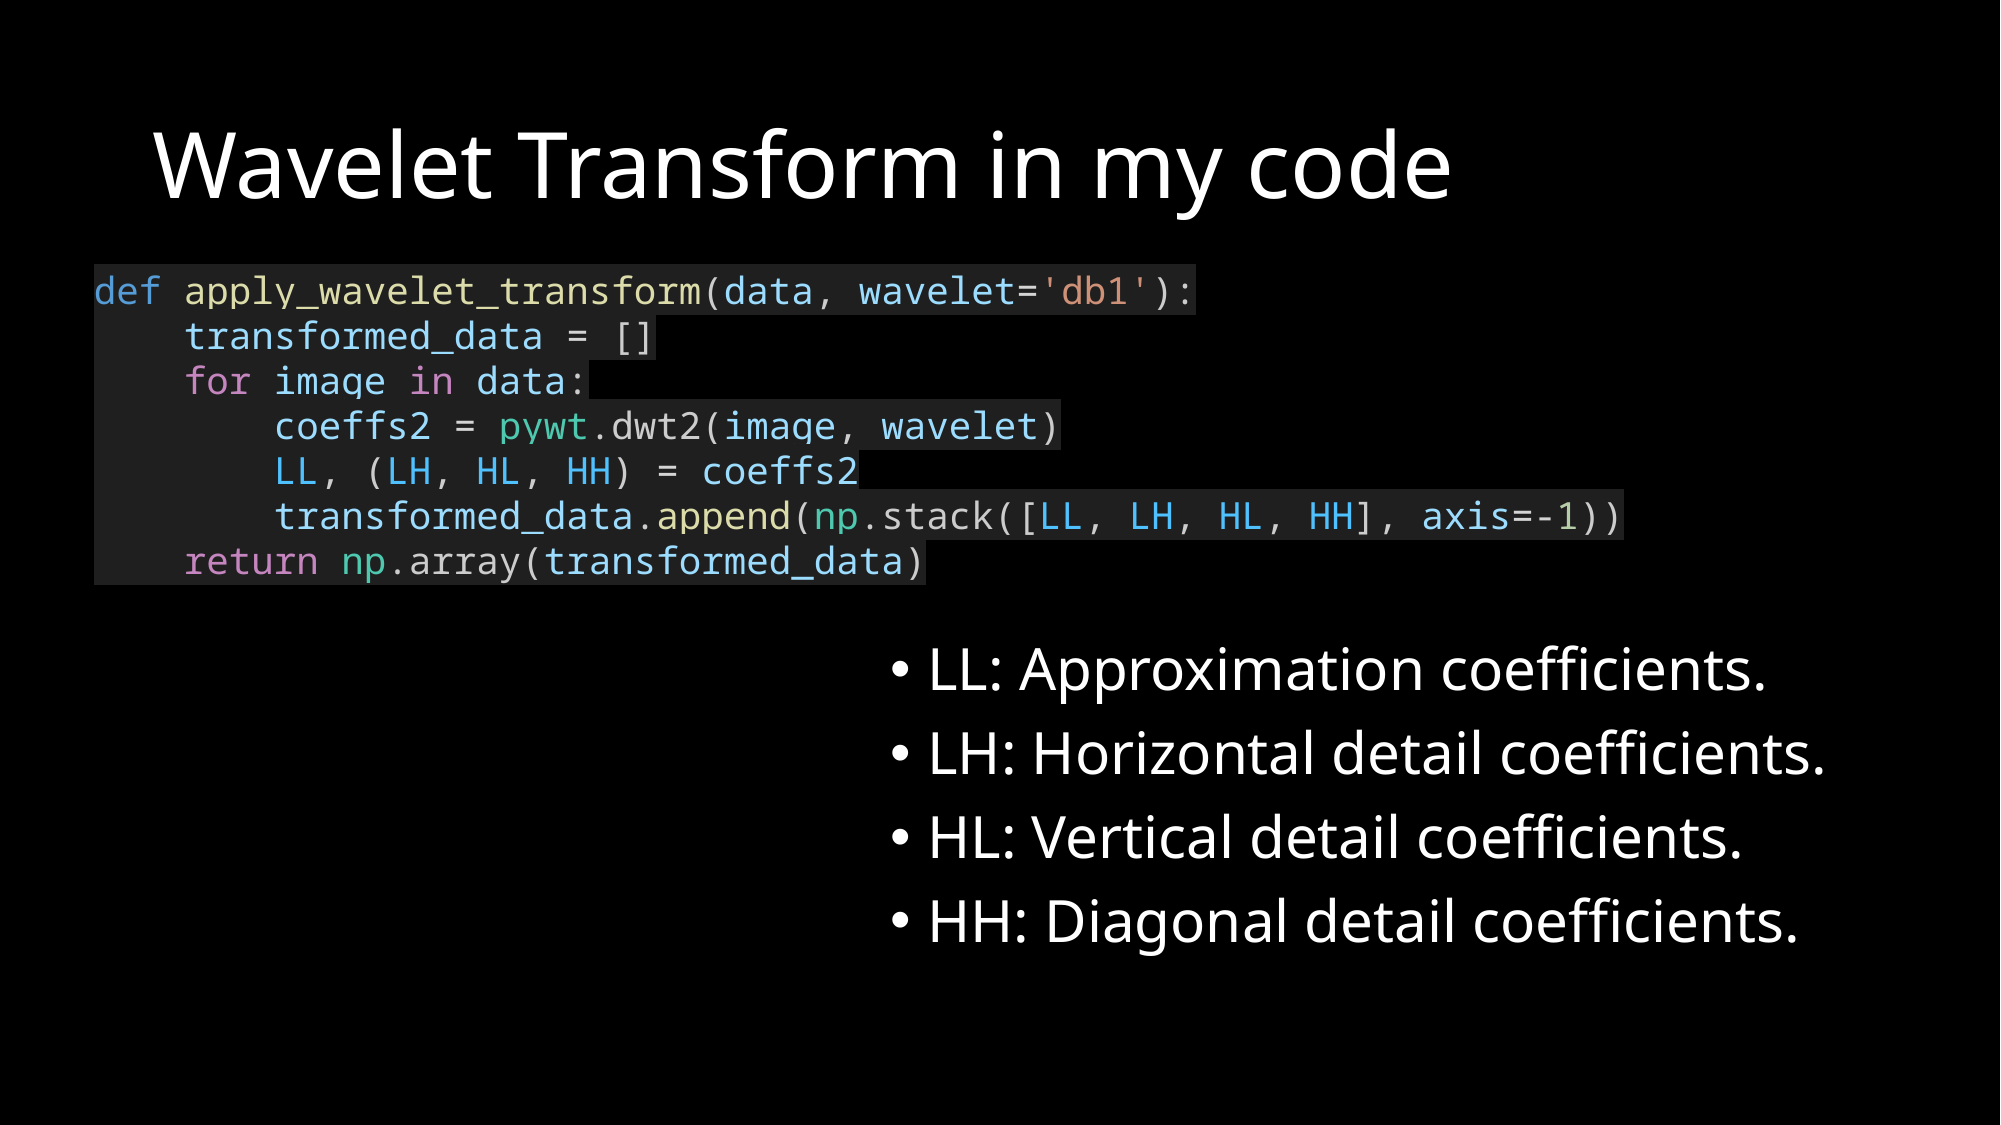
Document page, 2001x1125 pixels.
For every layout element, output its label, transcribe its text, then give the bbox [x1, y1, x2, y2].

title Wavelet Transform in my code [137, 59, 1863, 278]
text_box def apply_wavelet_transform(data, wavelet='db1'): transformed_data = [] for image in data: coeffs2 = pywt.dwt2(image, wavelet) LL, (LH, HL, HH) = coeffs2 transformed_data.append(np.stack([LL, LH, HL, HH], axis=-1)) return np.array(transformed_data) [79, 259, 1639, 725]
list LL: Approximation coefficients. LH: Horizontal detail coefficients. HL: Vertical detail coefficients. HH: Diagonal detail coefficients. [875, 632, 1877, 1034]
